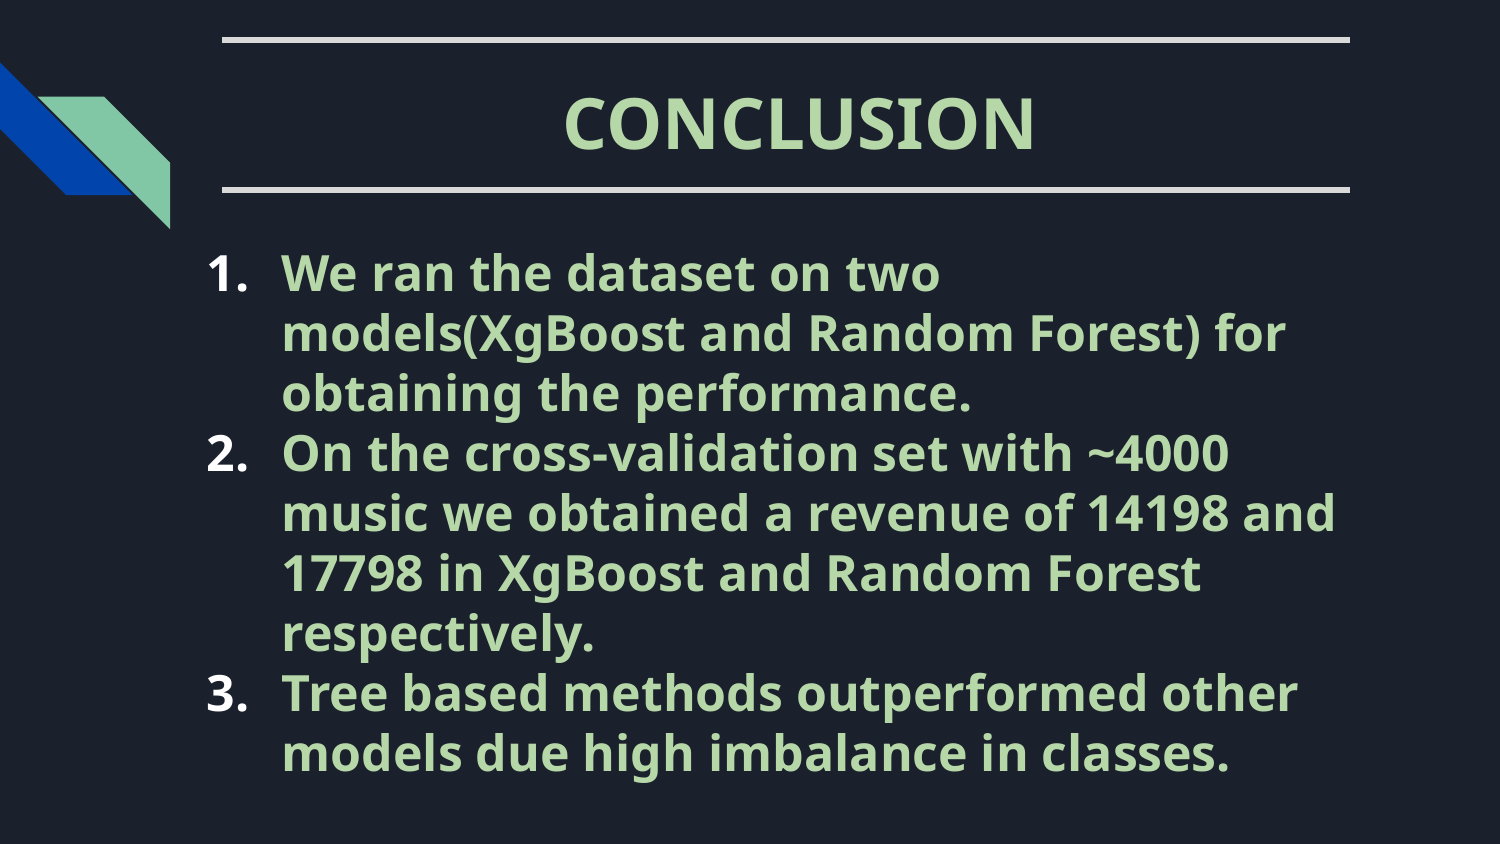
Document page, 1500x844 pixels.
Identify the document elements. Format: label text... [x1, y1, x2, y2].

list We ran the dataset on two models(XgBoost and Random Forest) for obtaining the performance. On the cross-validation set with ~4000 music we obtained a revenue of 14198 and 17798 in XgBoost and Random Forest respectively. Tree based methods outperformed other models due high imbalance in classes. [191, 226, 1363, 791]
title CONCLUSION [151, 63, 1450, 212]
